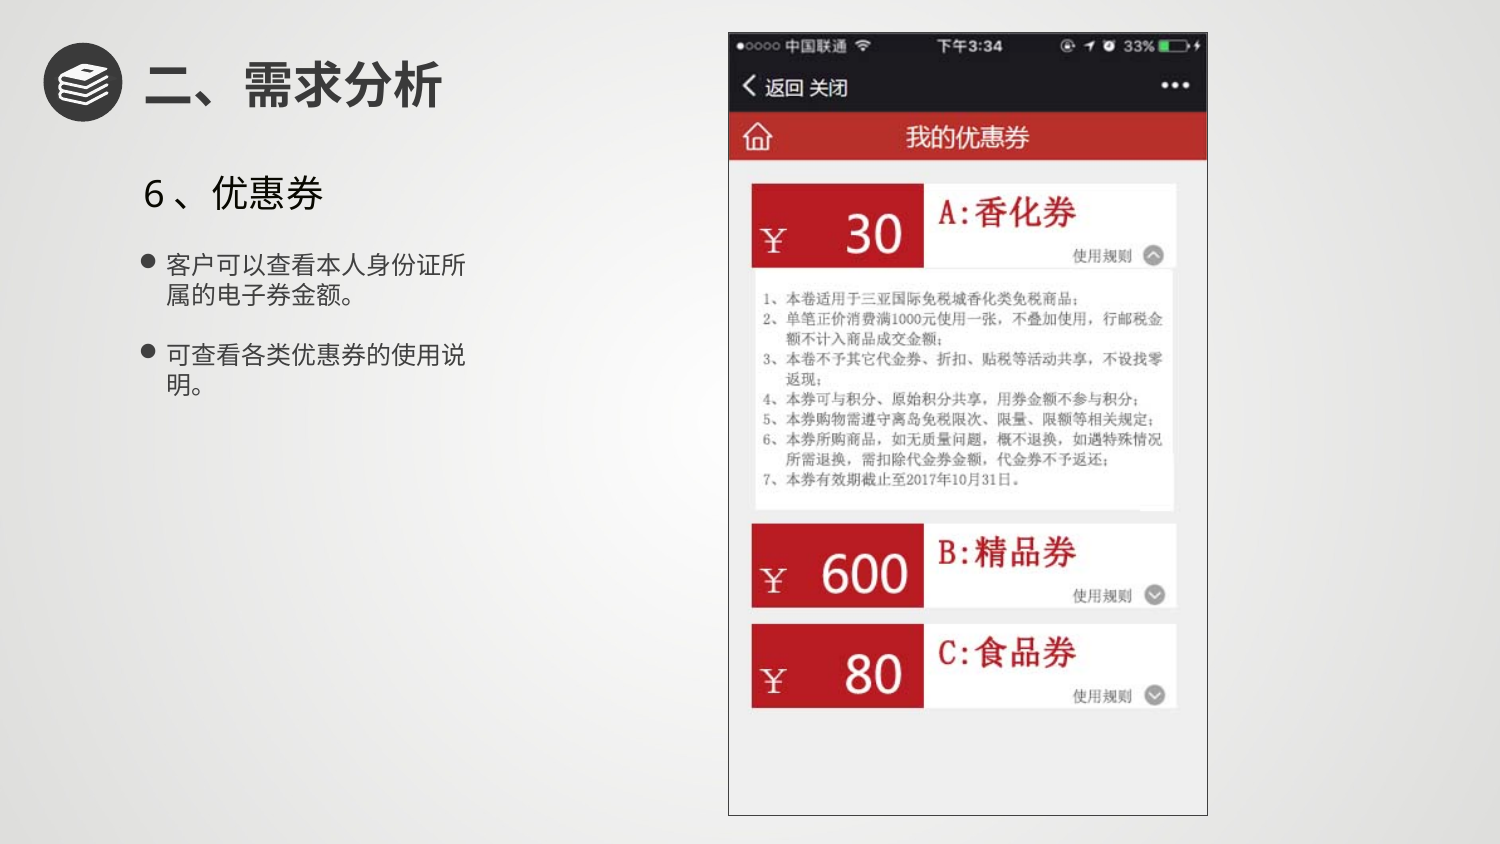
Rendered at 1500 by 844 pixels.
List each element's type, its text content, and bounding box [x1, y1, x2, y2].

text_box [44, 43, 479, 122]
picture [0, 0, 1500, 844]
text_box 6、优惠券 [132, 141, 372, 221]
text_box 客户可以查看本人身份证所属的电子券金额。 可查看各类优惠券的使用说明。 [123, 242, 491, 437]
